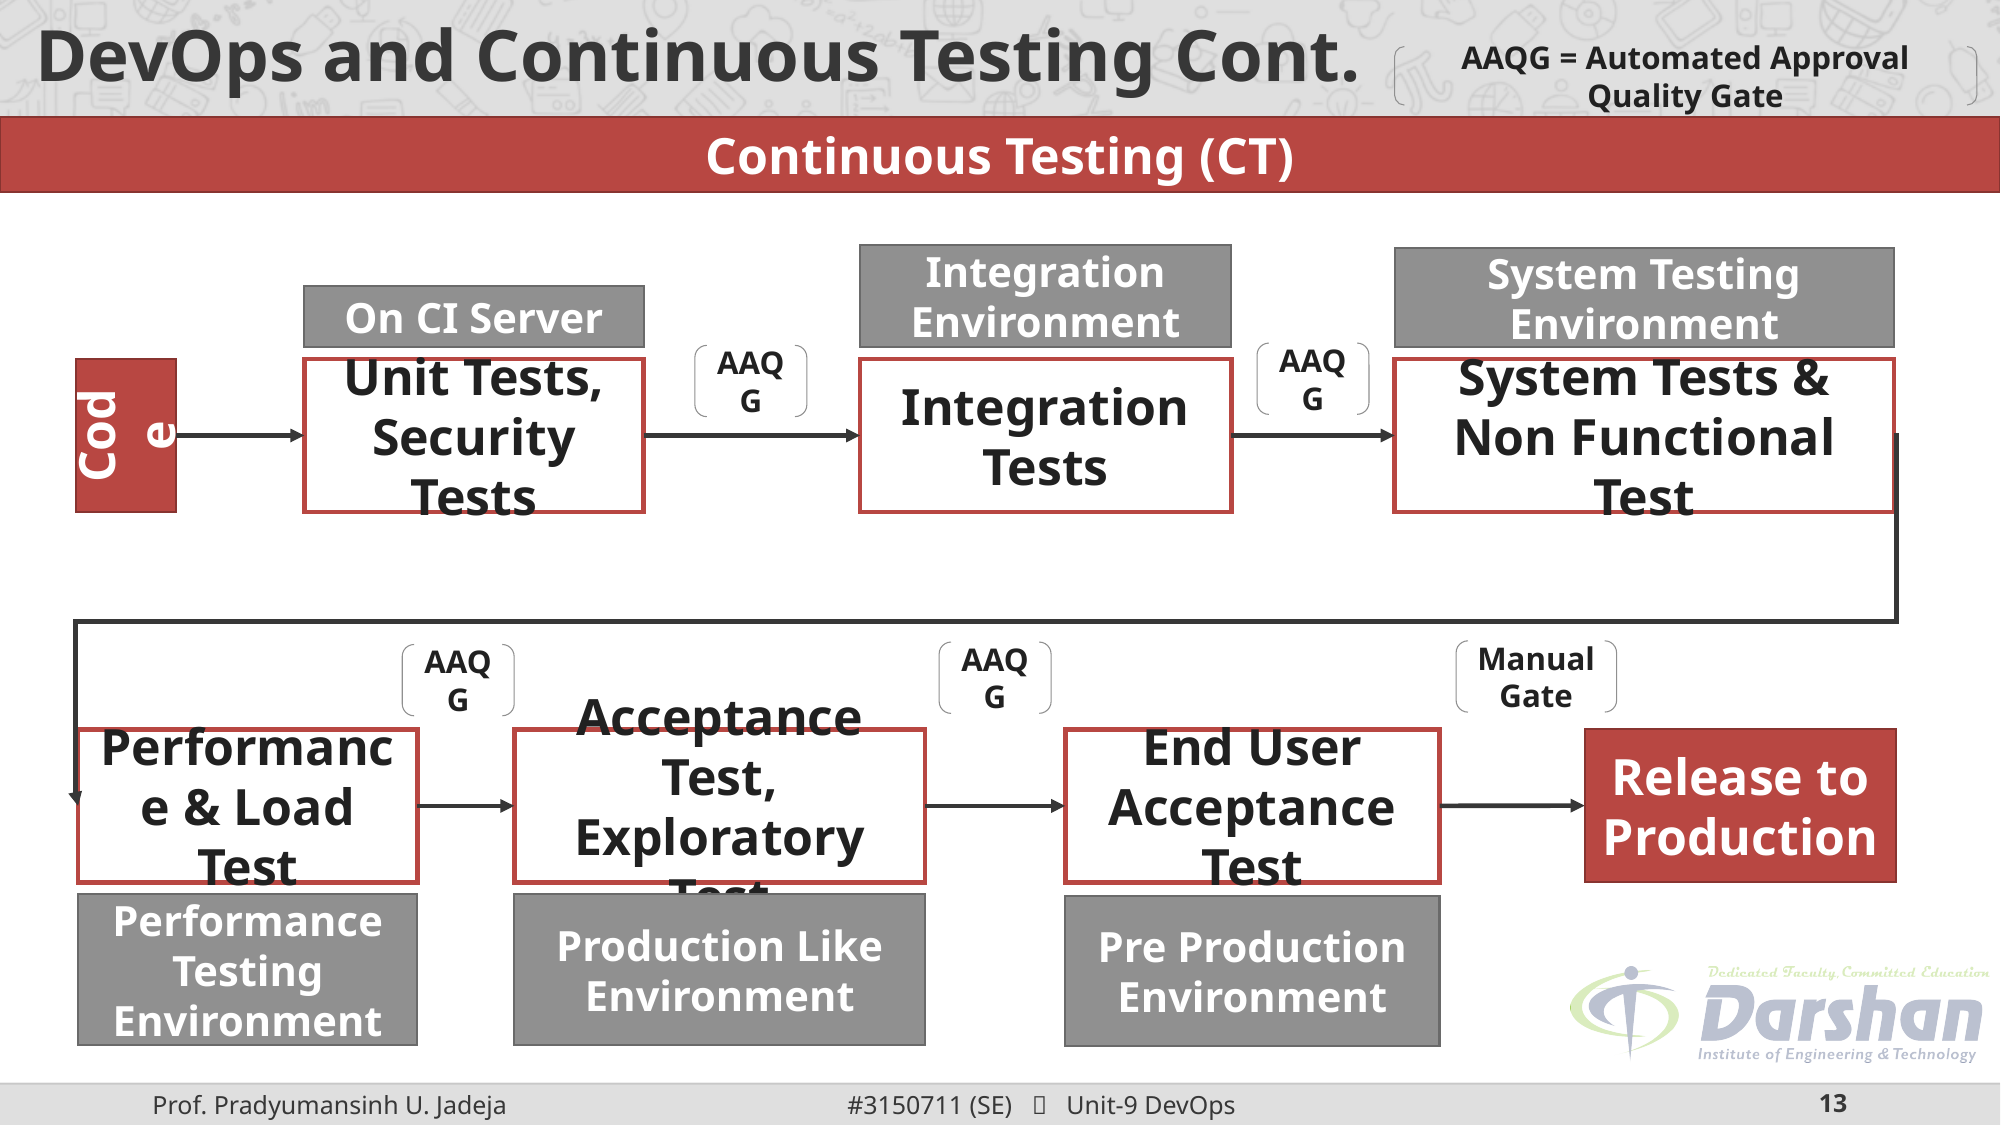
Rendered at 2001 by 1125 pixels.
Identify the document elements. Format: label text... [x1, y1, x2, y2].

text_box System Tests & Non Functional Test [1394, 358, 1895, 435]
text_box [77, 435, 1895, 806]
text_box Performance Testing Environment [77, 893, 418, 1046]
text_box Integration Tests [859, 358, 1232, 435]
title DevOps and Continuous Testing Cont. [0, 0, 2000, 116]
text_box Code [75, 358, 177, 513]
text_box System Testing Environment [1394, 247, 1895, 348]
text_box On CI Server [303, 285, 645, 348]
text_box Release to Production [1584, 728, 1897, 883]
text_box Acceptance Test, Exploratory Test [513, 806, 926, 883]
text_box Unit Tests, Security Tests [303, 358, 645, 435]
text_box AAQG = Automated Approval Quality Gate [1394, 46, 1978, 106]
text_box End User Acceptance Test [1064, 806, 1441, 883]
text_box Performance & Load Test [77, 806, 418, 883]
text_box Production Like Environment [513, 893, 926, 1046]
text_box AAQG [694, 344, 808, 418]
text_box Integration Environment [859, 244, 1232, 348]
text_box Continuous Testing (CT) [0, 116, 2000, 193]
text_box Pre Production Environment [1064, 895, 1441, 1047]
text_box AAQG [1256, 342, 1370, 415]
